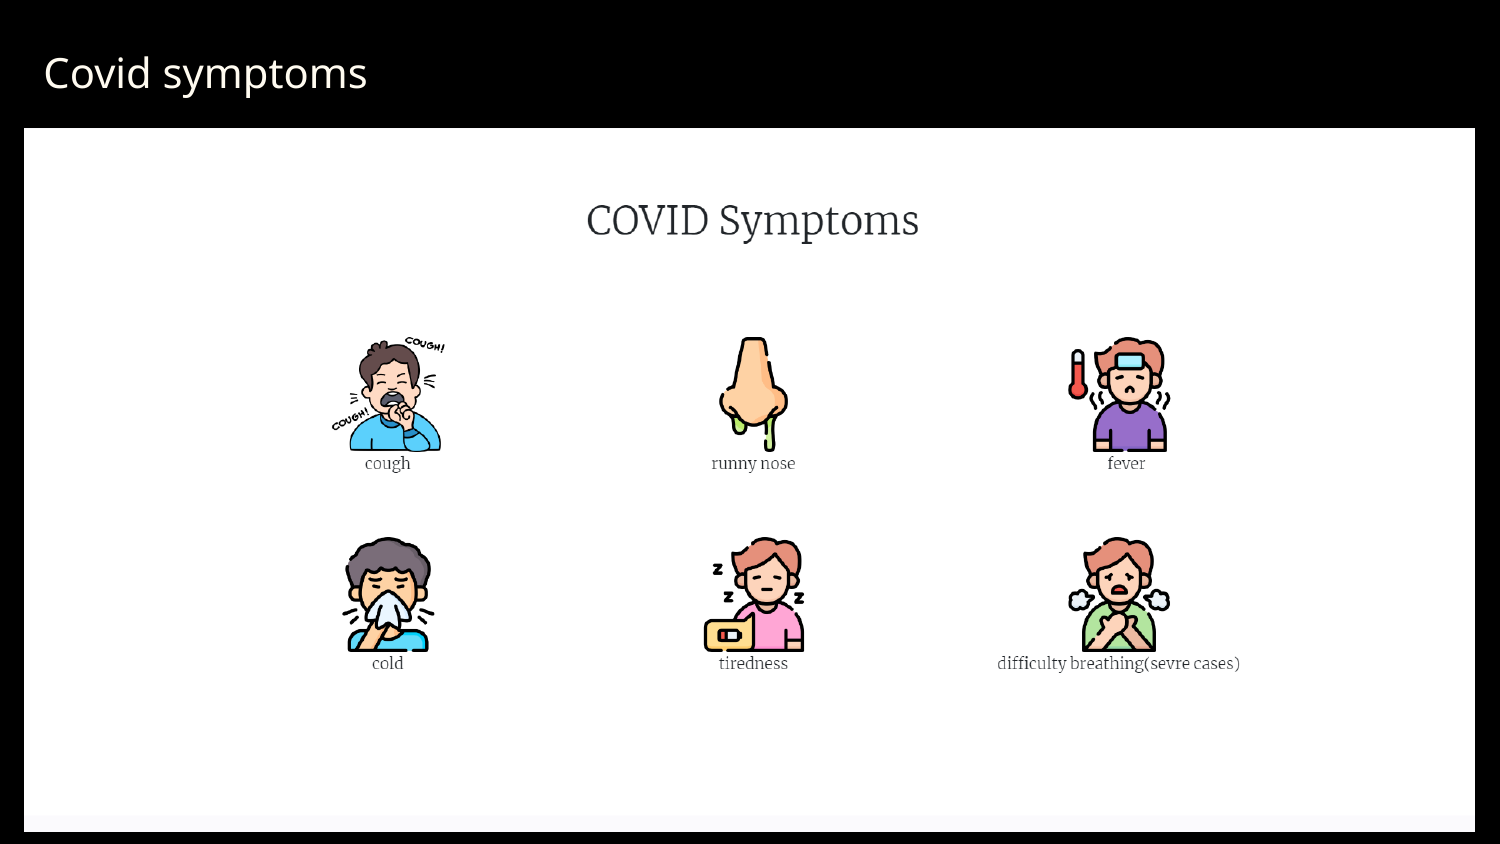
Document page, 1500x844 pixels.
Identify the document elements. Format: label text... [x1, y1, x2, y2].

text_box Covid symptoms [28, 31, 1470, 112]
picture [24, 128, 1476, 833]
